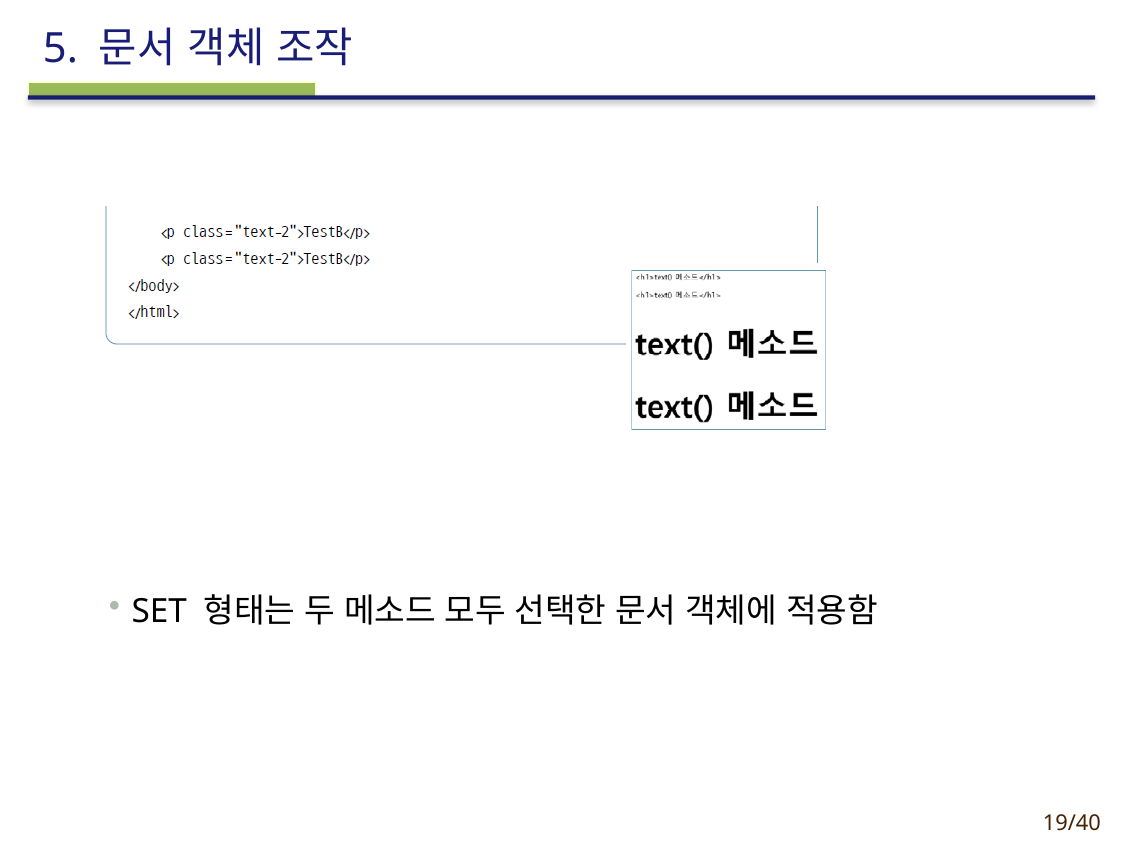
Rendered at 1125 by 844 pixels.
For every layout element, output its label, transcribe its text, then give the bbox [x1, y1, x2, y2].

list SET 형태는 두 메소드 모두 선택한 문서 객체에 적용함 [28, 114, 1097, 818]
title 5. 문서 객체 조작 [27, 10, 958, 82]
picture [92, 206, 831, 438]
